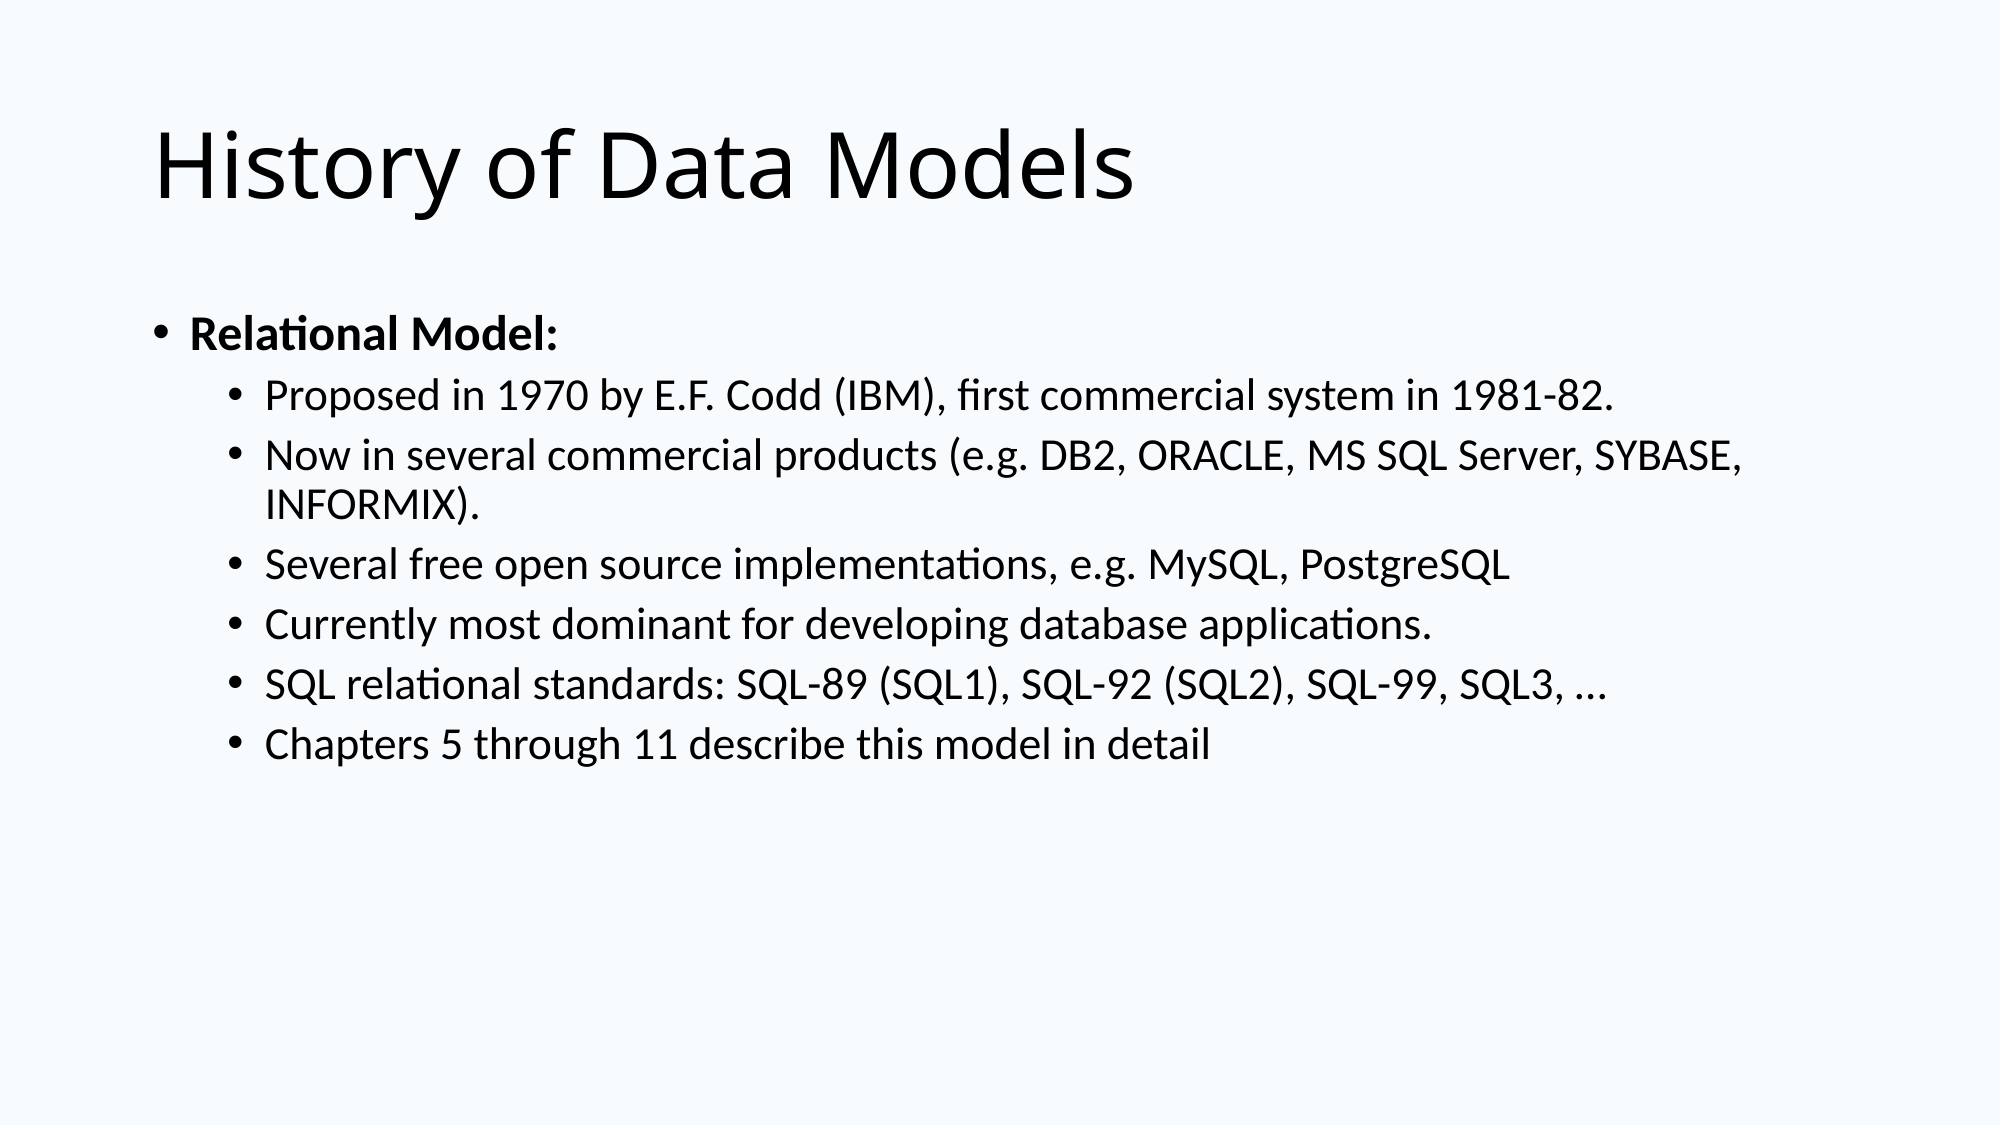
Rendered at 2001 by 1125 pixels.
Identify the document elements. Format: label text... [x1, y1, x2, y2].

title History of Data Models [137, 59, 1863, 278]
list Relational Model: Proposed in 1970 by E.F. Codd (IBM), first commercial system in 1981-82. Now in several commercial products (e.g. DB2, ORACLE, MS SQL Server, SYBASE, INFORMIX). Several free open source implementations, e.g. MySQL, PostgreSQL Currently most dominant for developing database applications. SQL relational standards: SQL-89 (SQL1), SQL-92 (SQL2), SQL-99, SQL3, … Chapters 5 through 11 describe this model in detail [137, 299, 1863, 1014]
